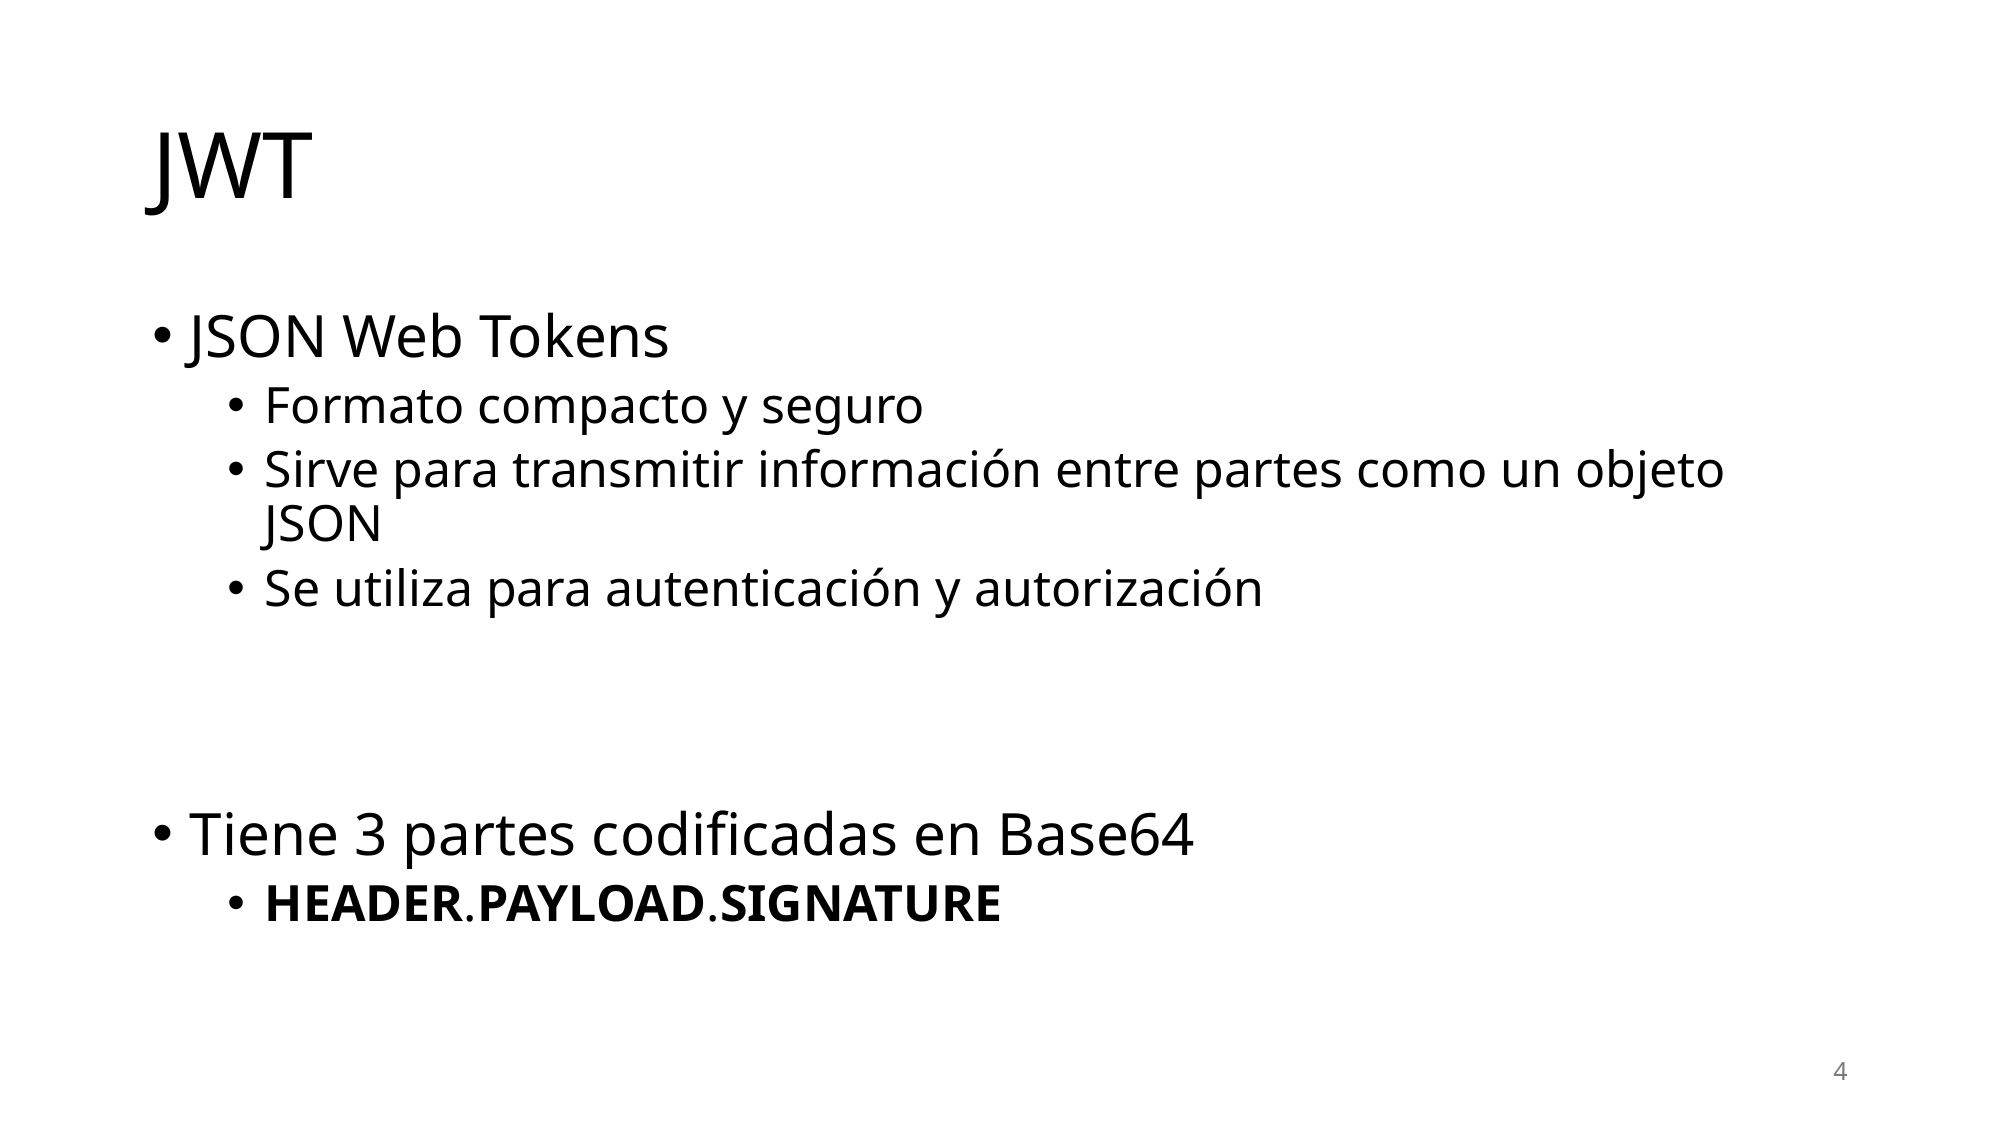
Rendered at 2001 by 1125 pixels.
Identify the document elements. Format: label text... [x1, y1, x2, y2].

list JSON Web Tokens Formato compacto y seguro Sirve para transmitir información entre partes como un objeto JSON Se utiliza para autenticación y autorización Tiene 3 partes codificadas en Base64 HEADER.PAYLOAD.SIGNATURE [137, 299, 1863, 1014]
title JWT [137, 59, 1863, 278]
slide_number 4 [1412, 1042, 1863, 1103]
